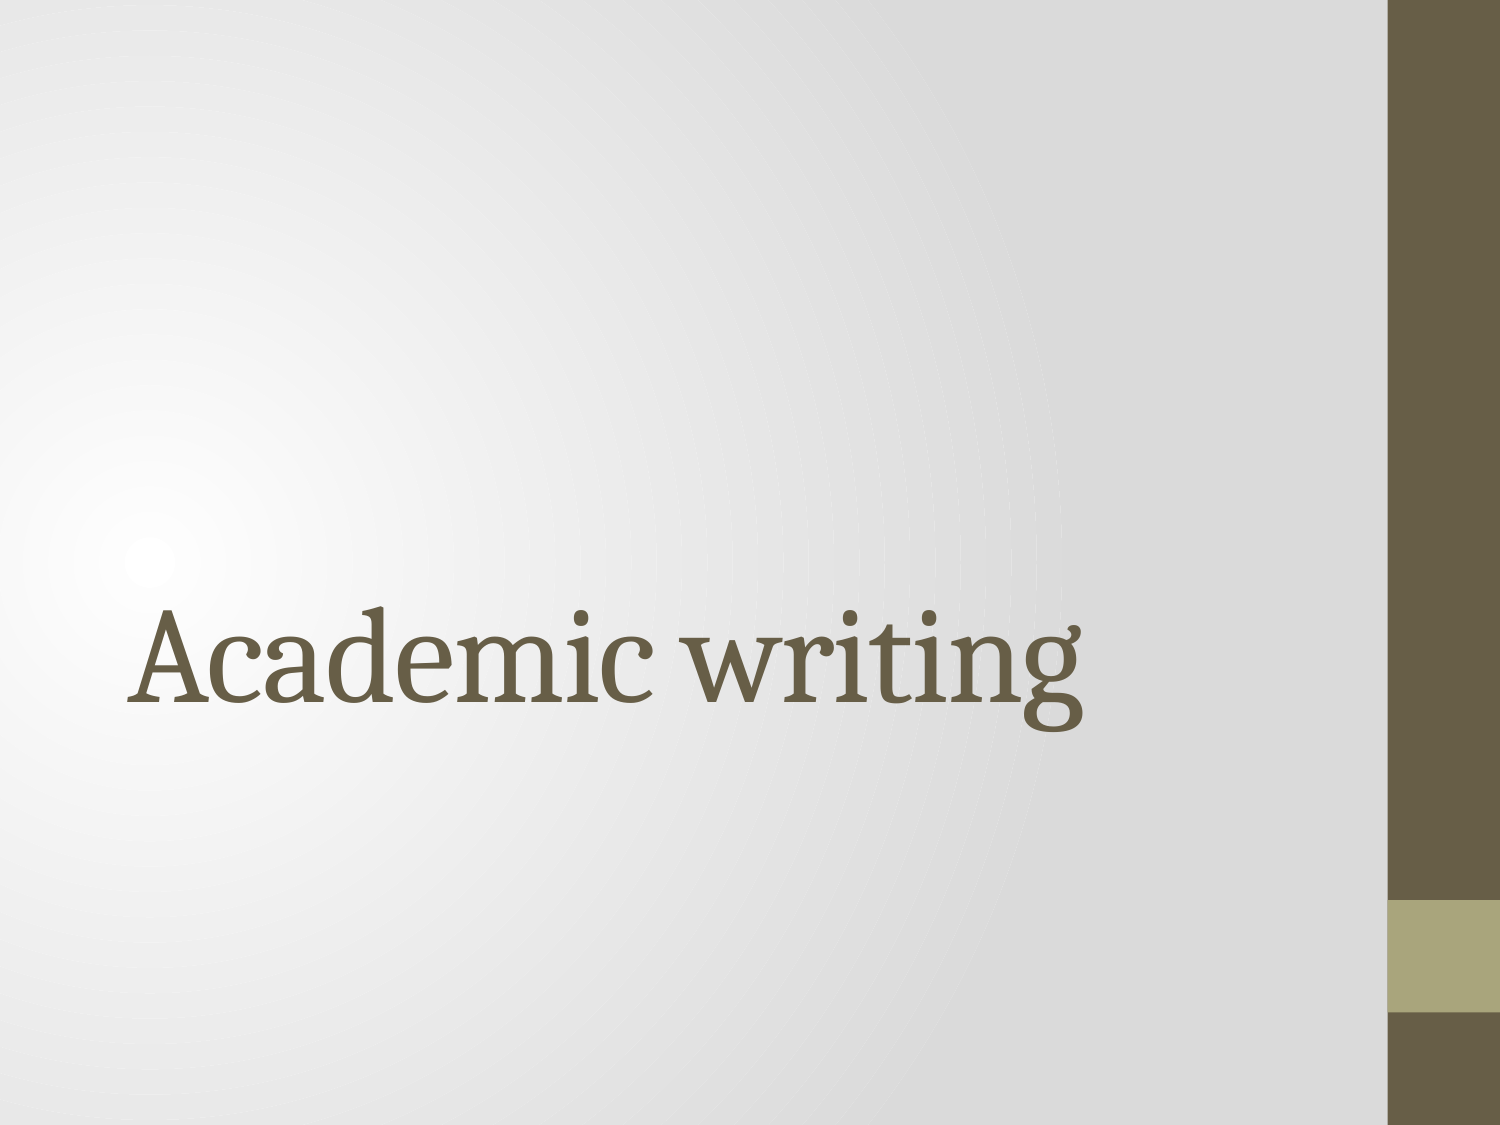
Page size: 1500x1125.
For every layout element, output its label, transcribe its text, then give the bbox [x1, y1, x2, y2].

title Academic writing [112, 312, 1350, 738]
